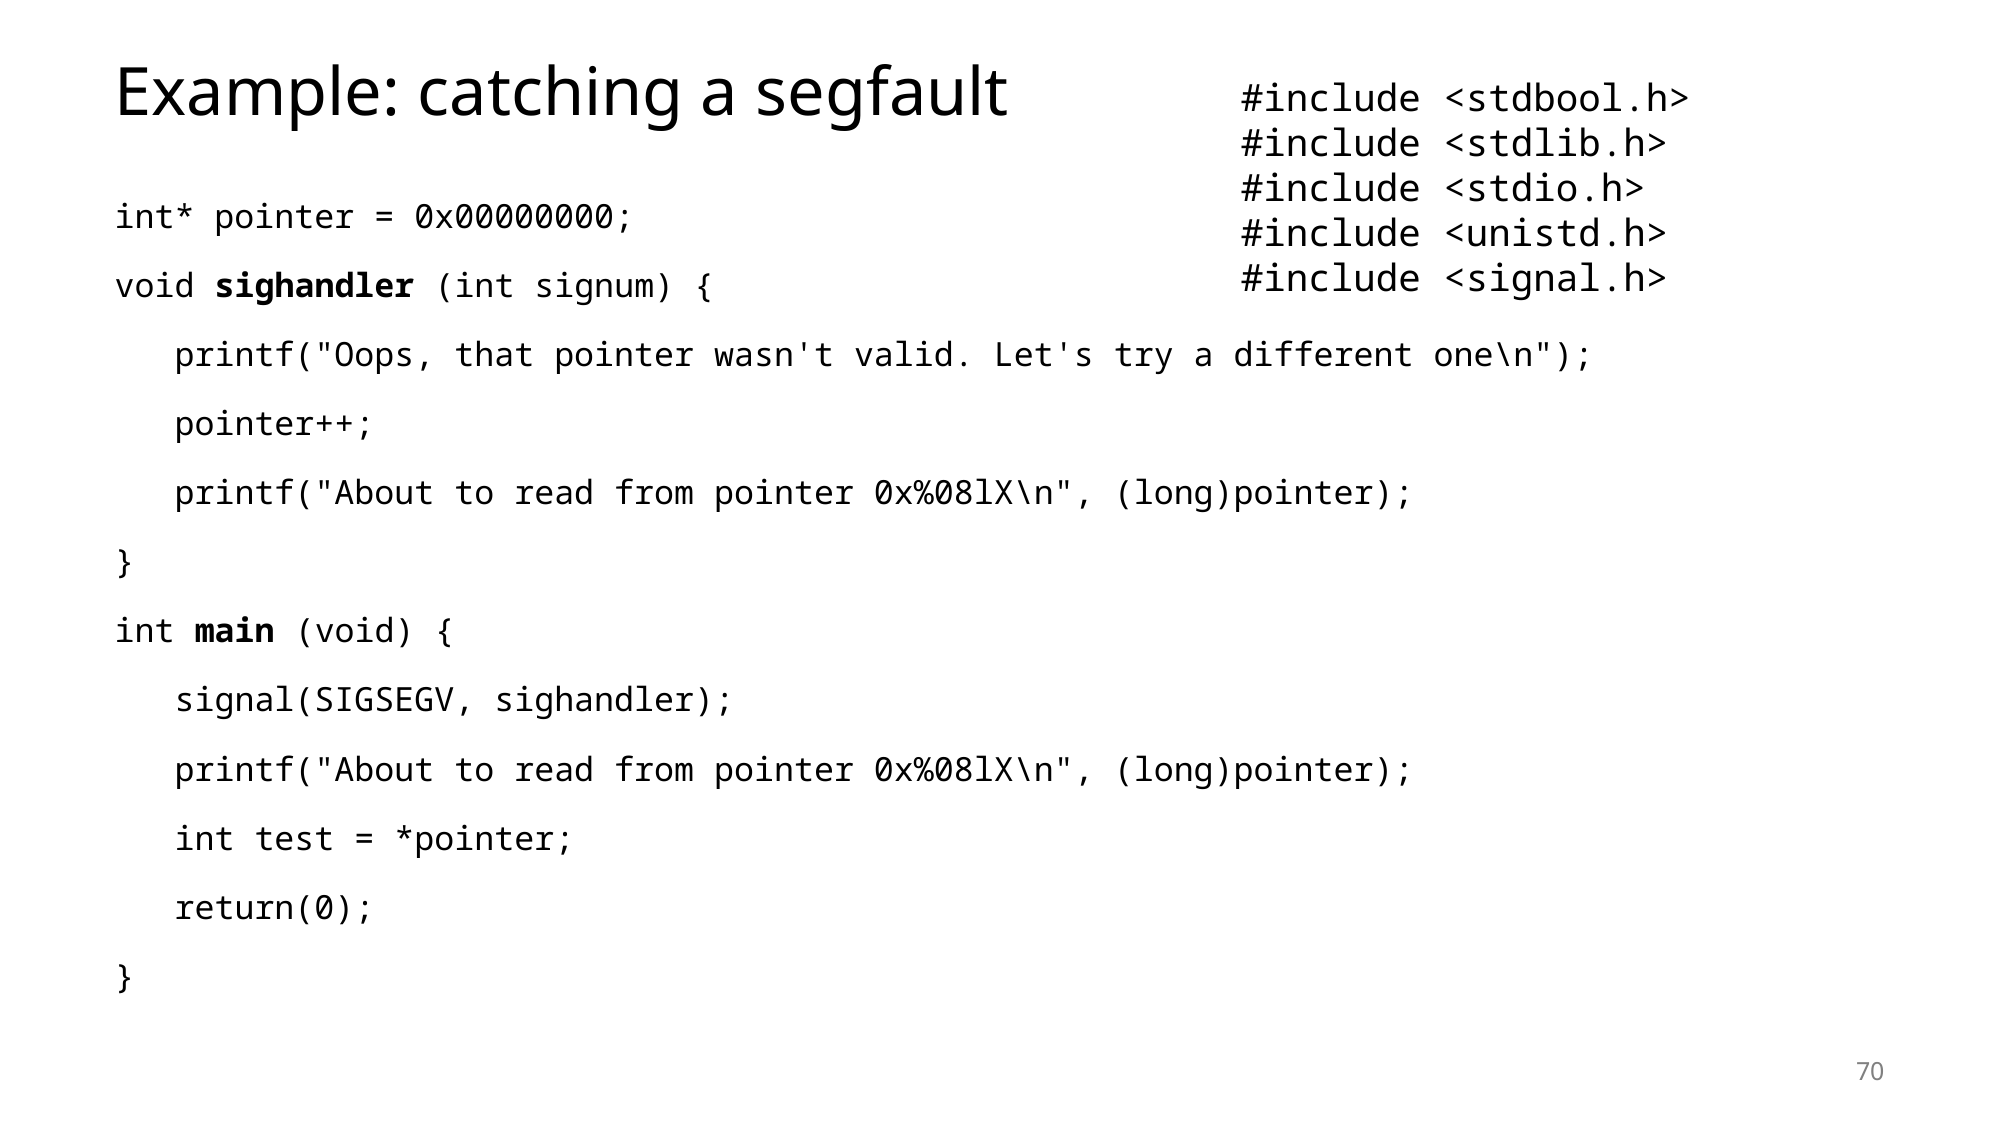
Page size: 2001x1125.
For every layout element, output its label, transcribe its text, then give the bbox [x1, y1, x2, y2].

list int* pointer = 0x00000000; void sighandler (int signum) { printf("Oops, that pointer wasn't valid. Let's try a different one\n"); pointer++; printf("About to read from pointer 0x%08lX\n", (long)pointer); } int main (void) { signal(SIGSEGV, sighandler); printf("About to read from pointer 0x%08lX\n", (long)pointer); int test = *pointer; return(0); } [99, 187, 1900, 1013]
text_box #include <stdbool.h> #include <stdlib.h> #include <stdio.h> #include <unistd.h> #include <signal.h> [1225, 66, 1842, 306]
slide_number 70 [1749, 1042, 1900, 1103]
title Example: catching a segfault [99, 37, 1900, 150]
